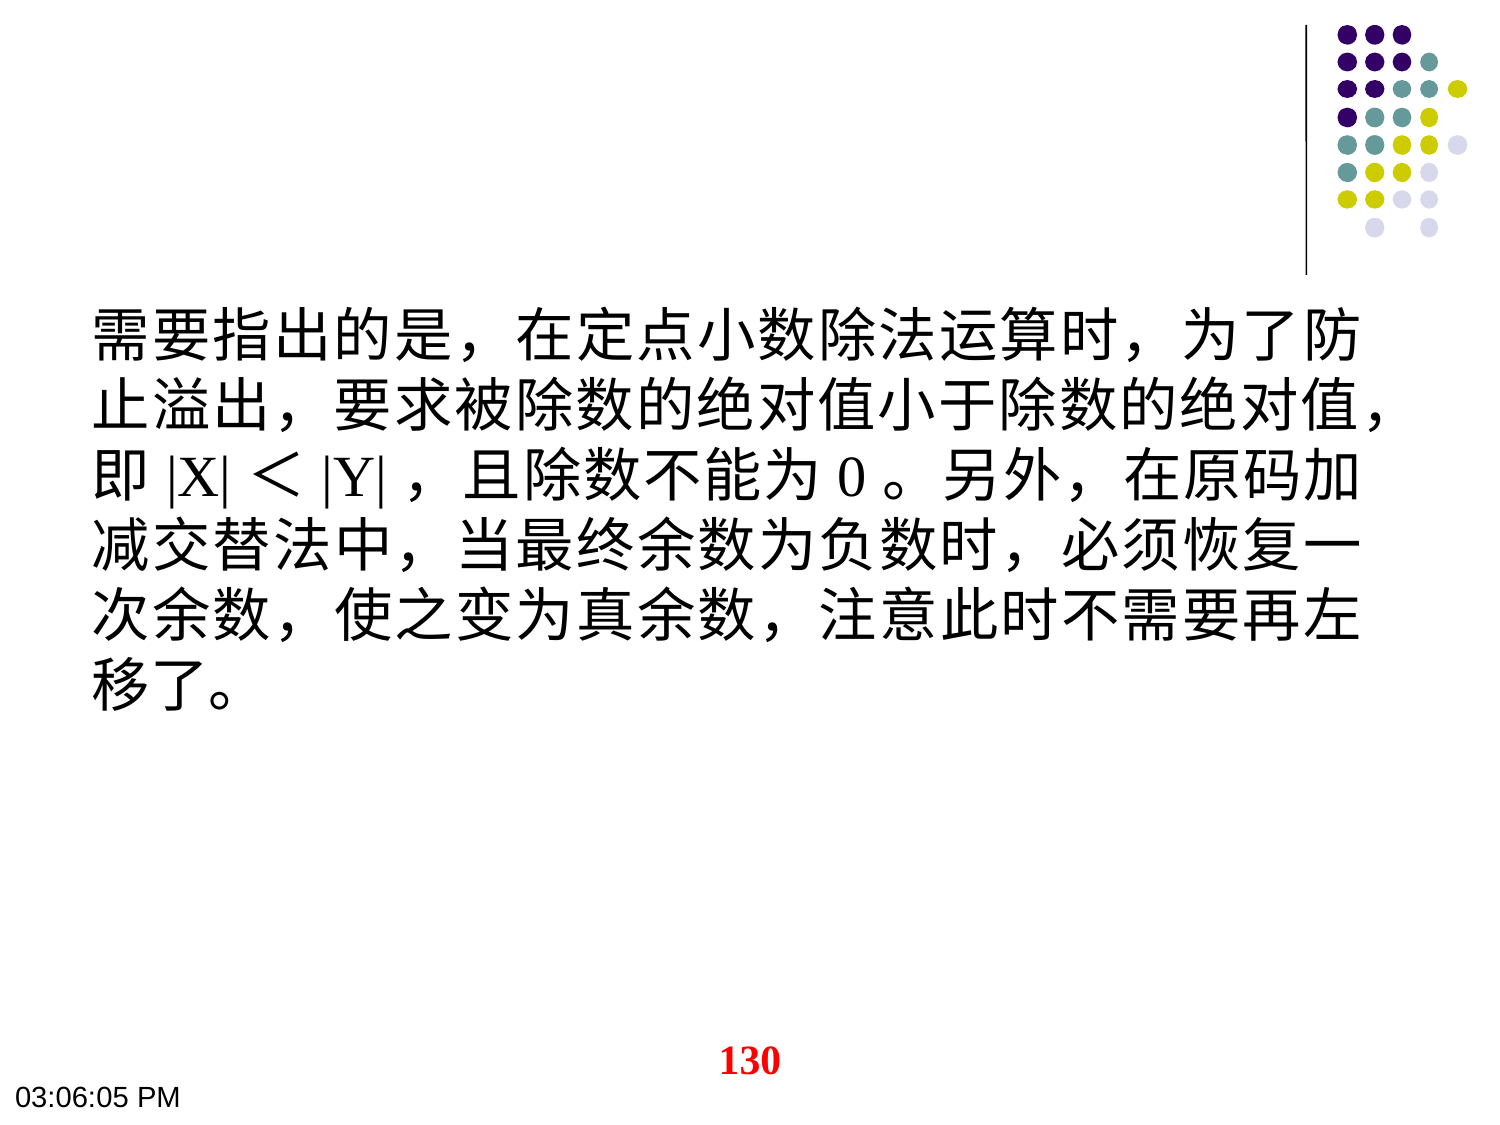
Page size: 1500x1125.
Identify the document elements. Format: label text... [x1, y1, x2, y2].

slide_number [0, 1070, 337, 1122]
slide_number 130 [512, 1024, 988, 1101]
list 需要指出的是，在定点小数除法运算时，为了防止溢出，要求被除数的绝对值小于除数的绝对值，即|X|＜|Y|，且除数不能为0。另外，在原码加减交替法中，当最终余数为负数时，必须恢复一次余数，使之变为真余数，注意此时不需要再左移了。 [76, 290, 1377, 693]
